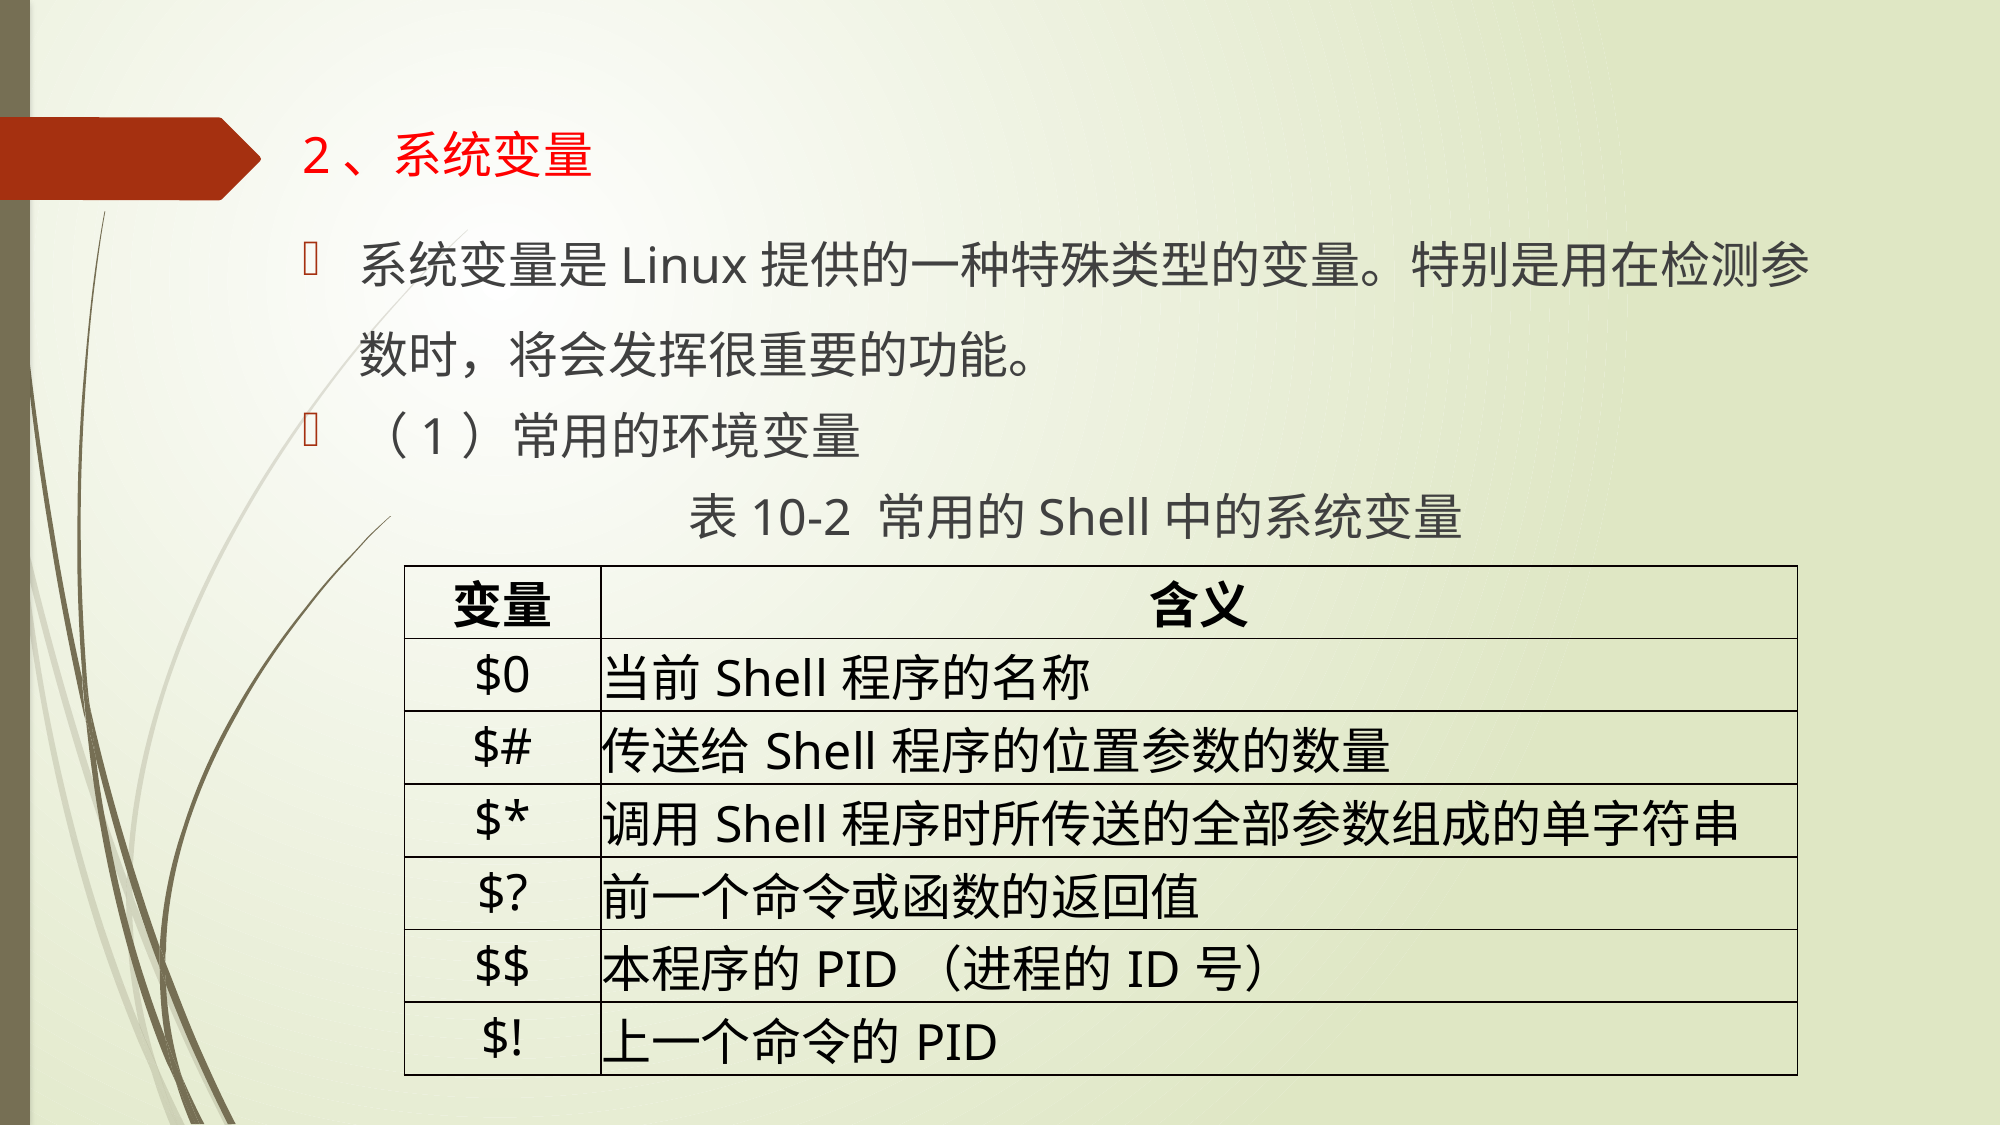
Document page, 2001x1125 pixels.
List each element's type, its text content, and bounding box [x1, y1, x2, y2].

table_header 变量 [405, 567, 600, 638]
table_cell 前一个命令或函数的返回值 [602, 858, 1797, 929]
table_cell 本程序的PID（进程的ID号） [602, 930, 1797, 1001]
table_cell 调用Shell程序时所传送的全部参数组成的单字符串 [602, 785, 1797, 856]
table_cell $? [405, 858, 600, 929]
table_cell $# [405, 712, 600, 783]
table_header 含义 [602, 567, 1797, 638]
table_cell 传送给Shell程序的位置参数的数量 [602, 712, 1797, 783]
table_cell 上一个命令的PID [602, 1003, 1797, 1074]
table_cell $* [405, 785, 600, 856]
table_cell 当前Shell程序的名称 [602, 639, 1797, 710]
table_cell $$ [405, 930, 600, 1001]
list 2、系统变量 系统变量是Linux提供的一种特殊类型的变量。特别是用在检测参数时，将会发挥很重要的功能。 （1）常用的环境变量 表10-2 常用的Shell中的系统变量 [287, 85, 1865, 566]
table_cell $! [405, 1003, 600, 1074]
table_cell $0 [405, 639, 600, 710]
